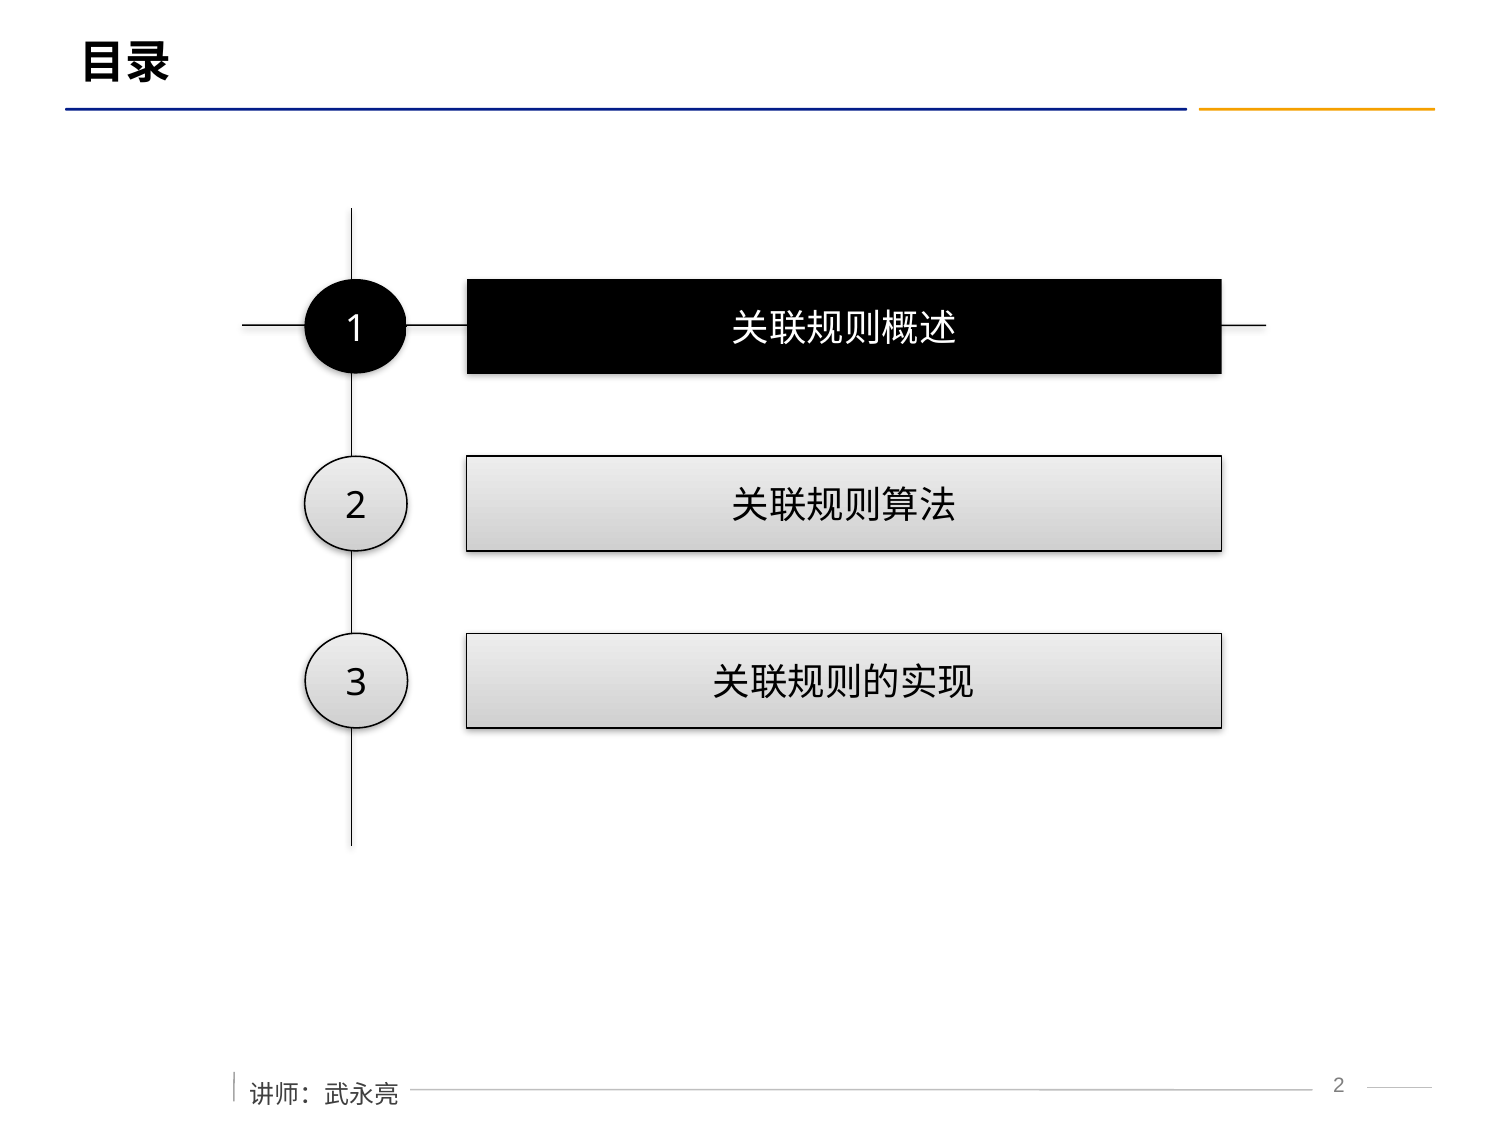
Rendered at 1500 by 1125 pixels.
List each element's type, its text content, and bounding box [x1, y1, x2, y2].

text_box 关联规则的实现 [466, 633, 1222, 729]
text_box 2 [355, 455, 408, 552]
text_box 2 [303, 456, 347, 551]
text_box 关联规则算法 [466, 455, 1222, 552]
text_box 1 [304, 279, 347, 373]
text_box 关联规则概述 [466, 279, 1222, 374]
title 目录 [64, 25, 1388, 97]
text_box 3 [304, 633, 347, 728]
text_box 1 [355, 279, 407, 374]
text_box 3 [355, 632, 409, 729]
